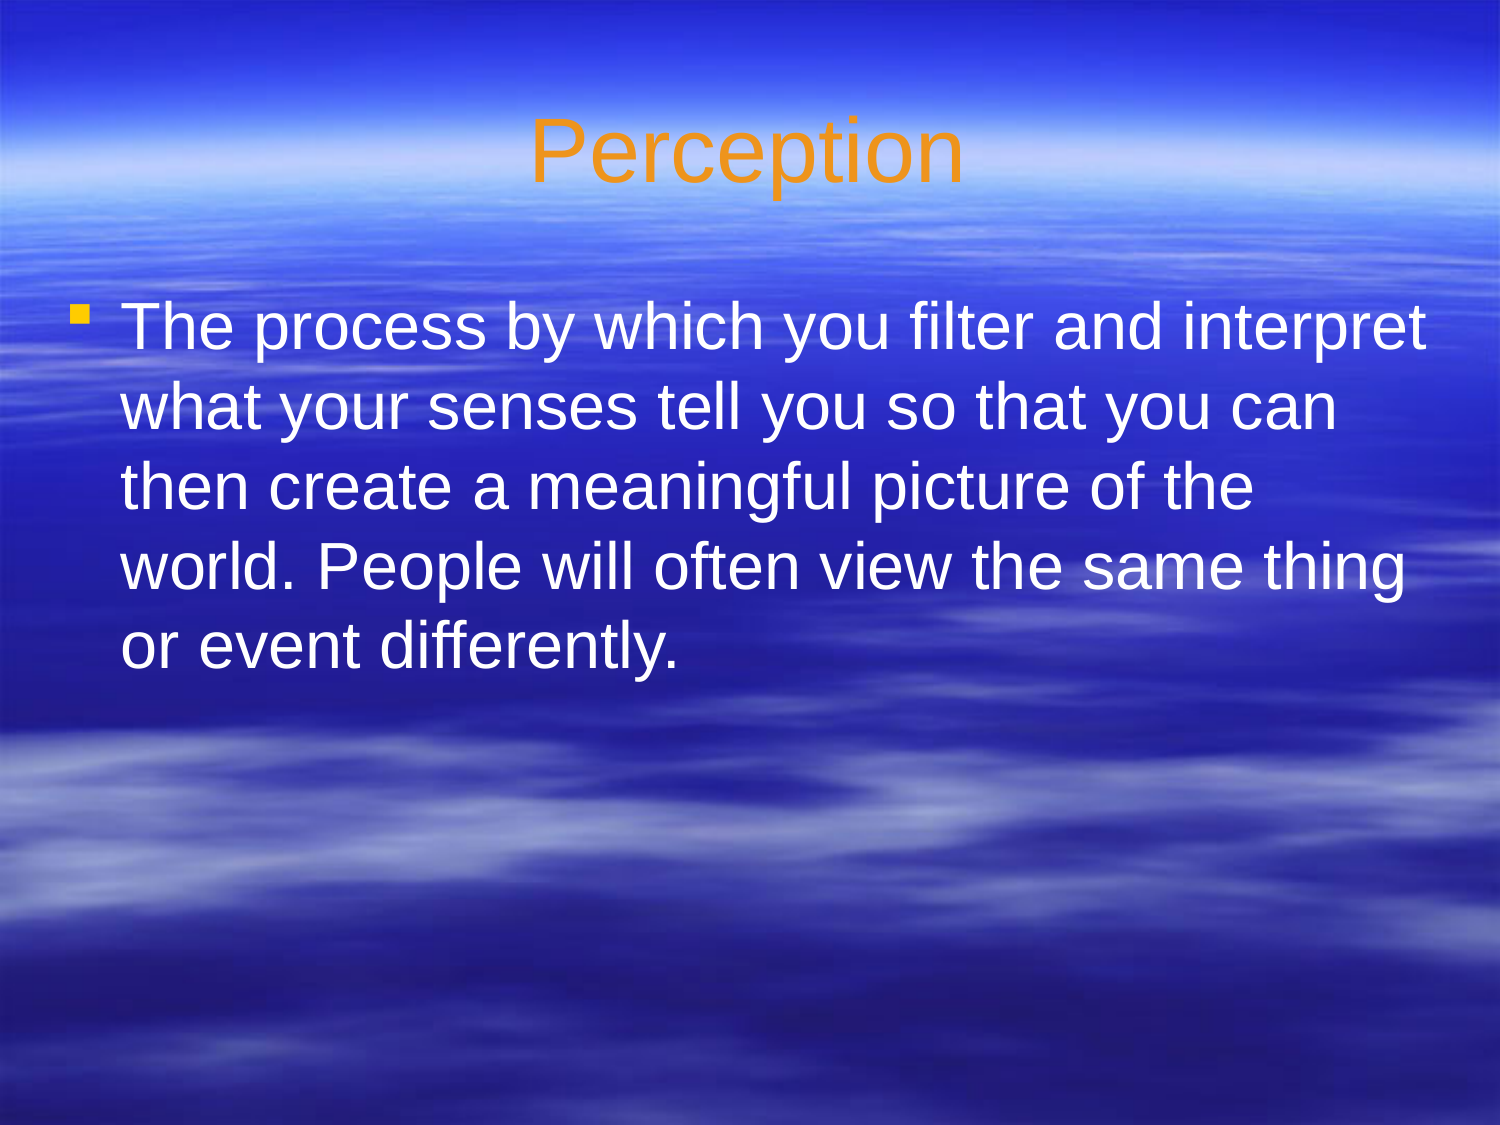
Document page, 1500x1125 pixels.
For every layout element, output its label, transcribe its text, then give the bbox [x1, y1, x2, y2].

picture [0, 0, 1500, 1125]
list The process by which you filter and interpret what your senses tell you so that you can then create a meaningful picture of the world. People will often view the same thing or event differently. [49, 275, 1451, 1001]
title Perception [49, 37, 1446, 255]
